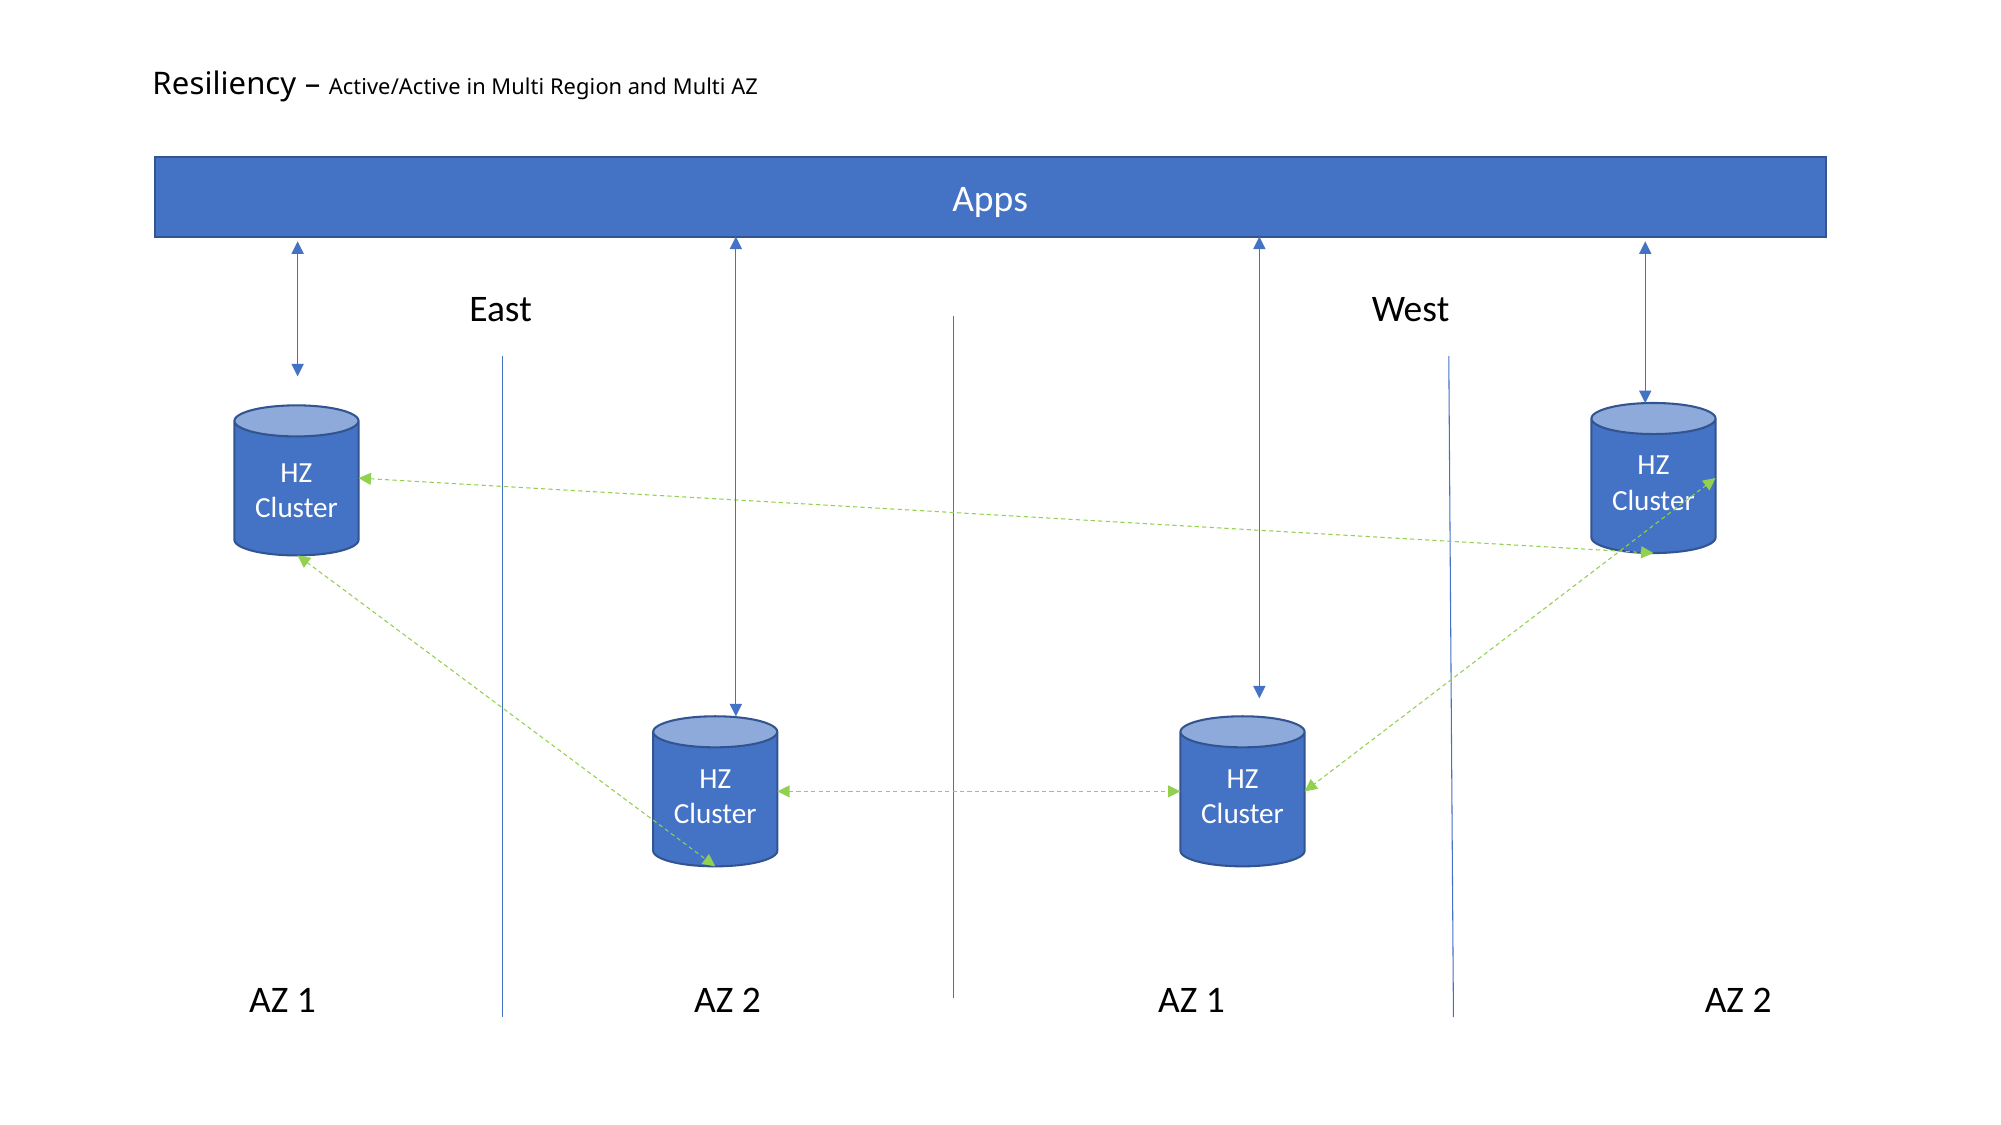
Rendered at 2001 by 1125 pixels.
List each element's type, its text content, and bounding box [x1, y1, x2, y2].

title Resiliency – Active/Active in Multi Region and Multi AZ [137, 59, 1690, 110]
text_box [1448, 356, 1454, 478]
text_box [297, 555, 654, 792]
text_box HZ Cluster [233, 404, 360, 557]
text_box AZ 1 [1143, 968, 1260, 1028]
text_box HZ Cluster [1179, 715, 1306, 868]
text_box Apps [154, 156, 1827, 238]
text_box HZ Cluster [652, 715, 779, 868]
text_box AZ 2 [679, 968, 796, 1028]
text_box AZ 2 [1690, 968, 1807, 1028]
text_box HZ Cluster [1590, 401, 1717, 555]
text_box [1448, 792, 1454, 1018]
text_box West [1357, 276, 1498, 337]
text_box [1448, 479, 1454, 553]
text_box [1304, 553, 1654, 792]
text_box AZ 1 [234, 968, 351, 1028]
text_box East [454, 276, 551, 337]
